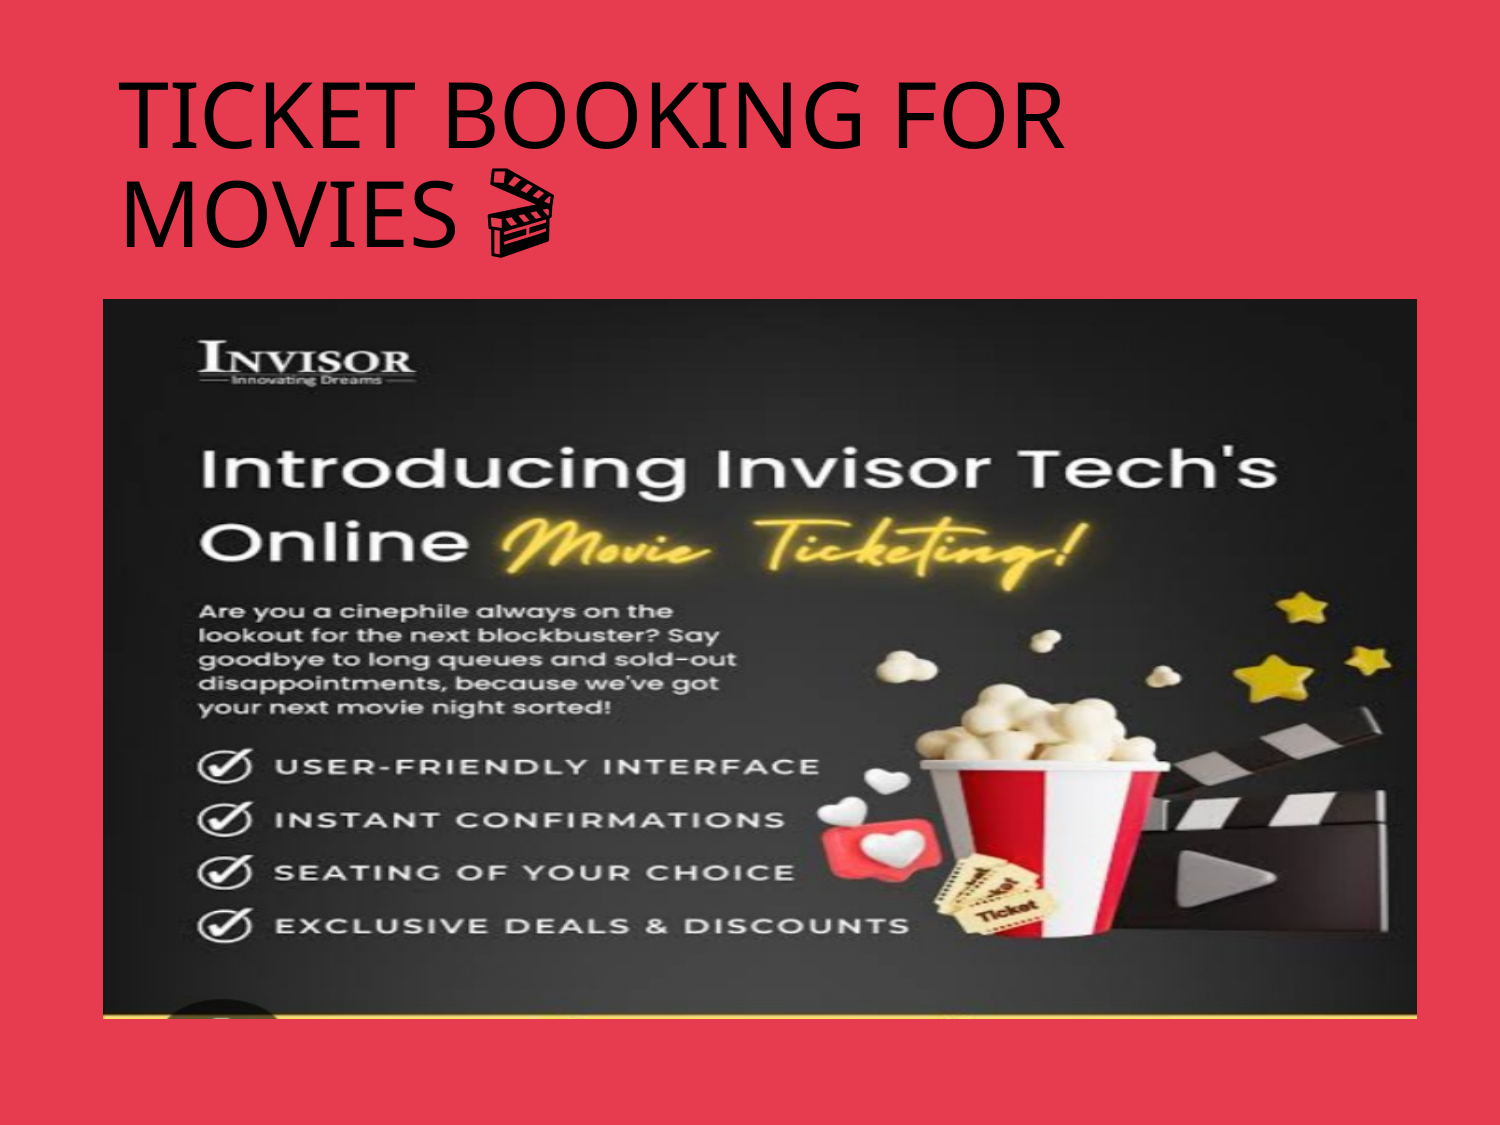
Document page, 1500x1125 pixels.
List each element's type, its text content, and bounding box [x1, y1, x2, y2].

picture [103, 299, 1417, 1020]
title TICKET BOOKING FOR MOVIES 🍿🎦🎬 [103, 59, 1397, 278]
